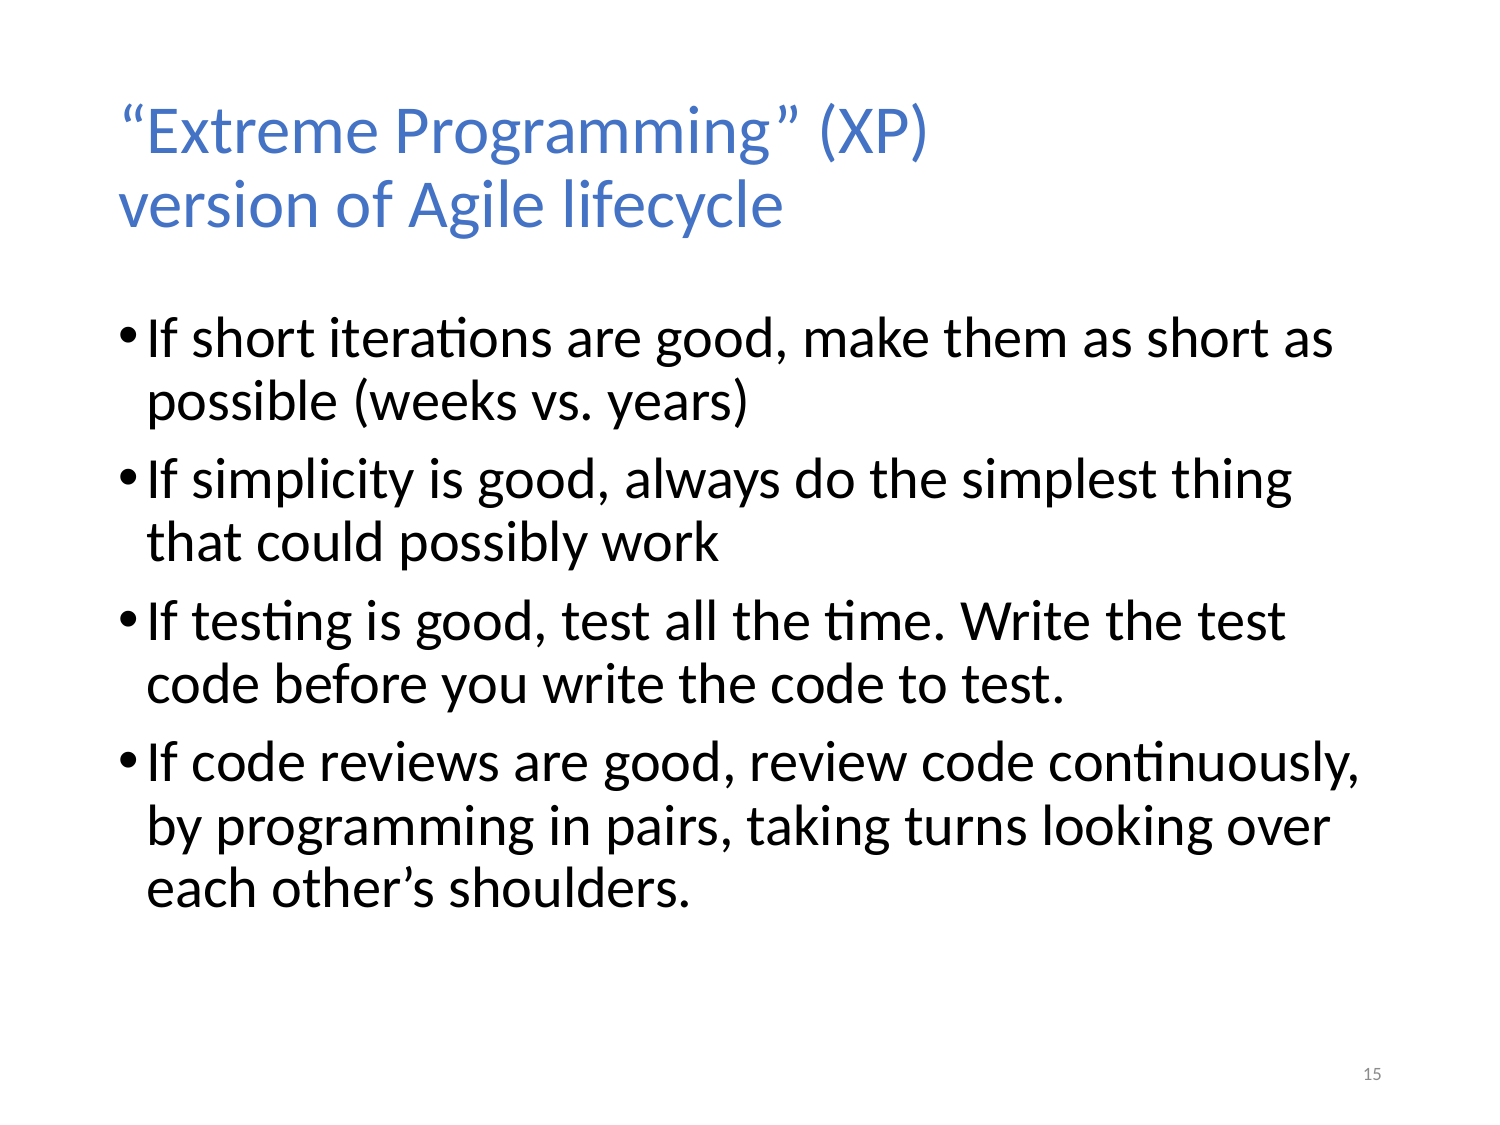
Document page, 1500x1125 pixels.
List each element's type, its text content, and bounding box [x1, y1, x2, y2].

title “Extreme Programming” (XP) version of Agile lifecycle [103, 59, 1397, 278]
slide_number 15 [1059, 1042, 1397, 1103]
list If short iterations are good, make them as short as possible (weeks vs. years) If simplicity is good, always do the simplest thing that could possibly work If testing is good, test all the time. Write the test code before you write the code to test. If code reviews are good, review code continuously, by programming in pairs, taking turns looking over each other’s shoulders. [103, 299, 1397, 1014]
